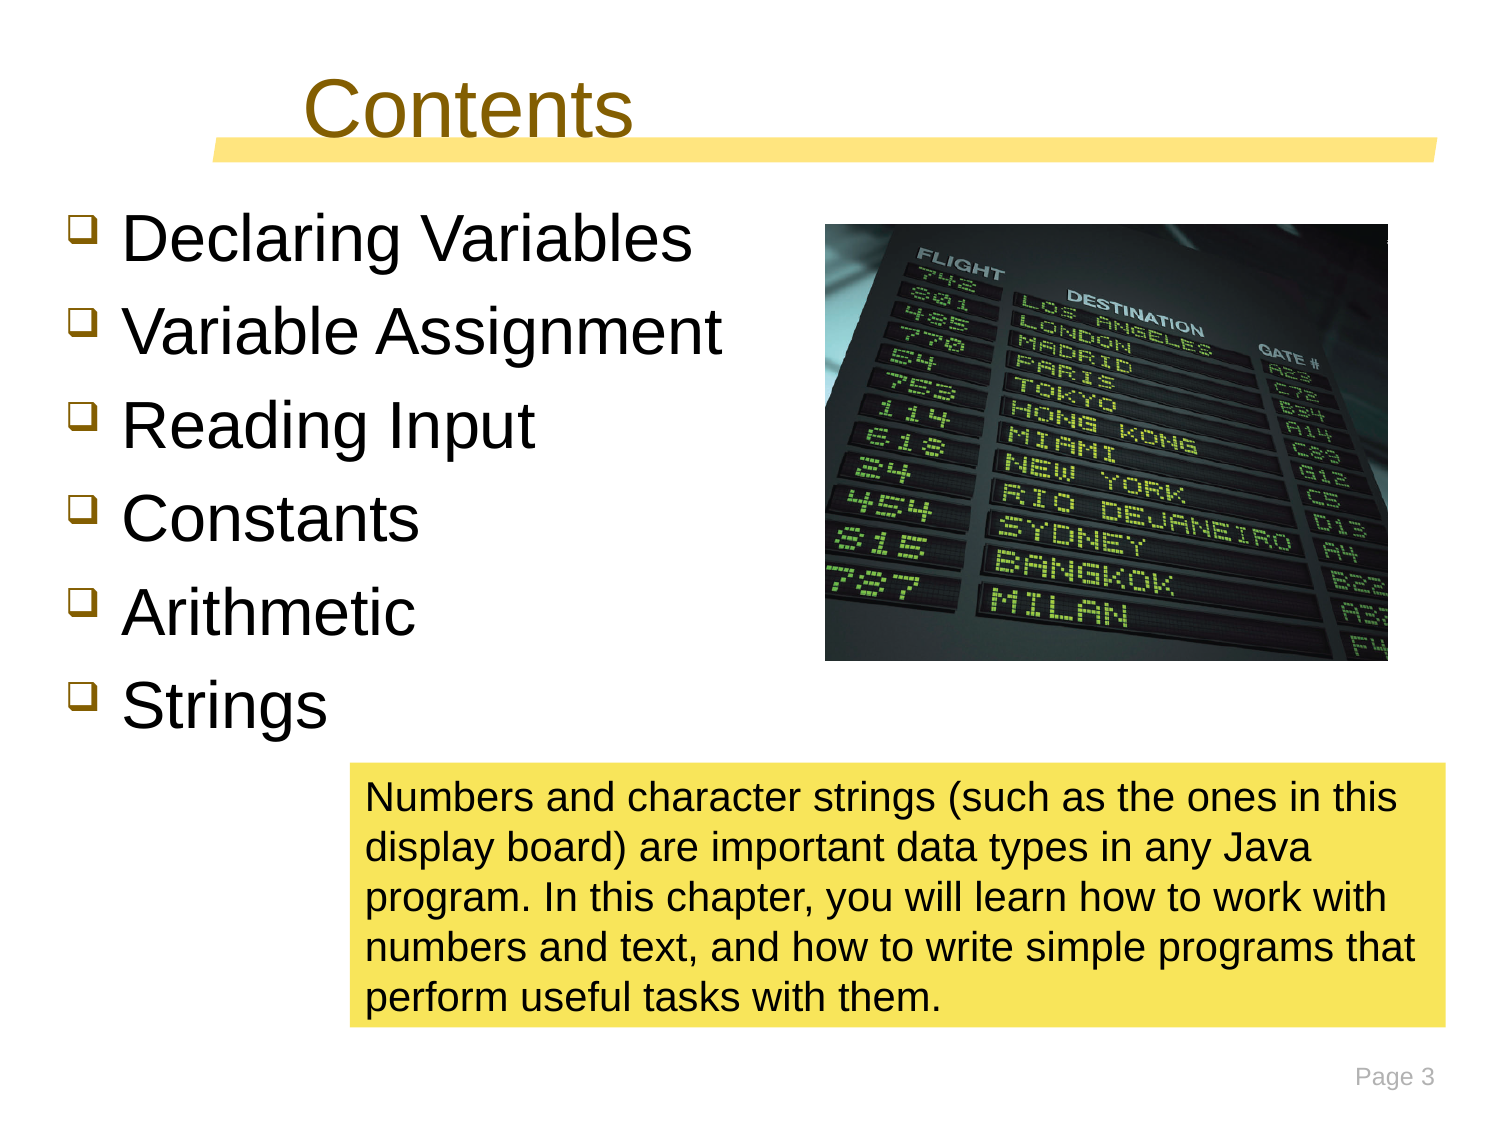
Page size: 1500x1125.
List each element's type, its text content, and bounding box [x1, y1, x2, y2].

picture [824, 224, 1388, 662]
title Contents [287, 44, 1451, 163]
text_box Numbers and character strings (such as the ones in this display board) are important data types in any Java program. In this chapter, you will learn how to work with numbers and text, and how to write simple programs that perform useful tasks with them. [349, 762, 1446, 1028]
slide_number Page 3 [1187, 1050, 1450, 1100]
list Declaring Variables Variable Assignment Reading Input Constants Arithmetic Strings [49, 187, 1438, 1026]
